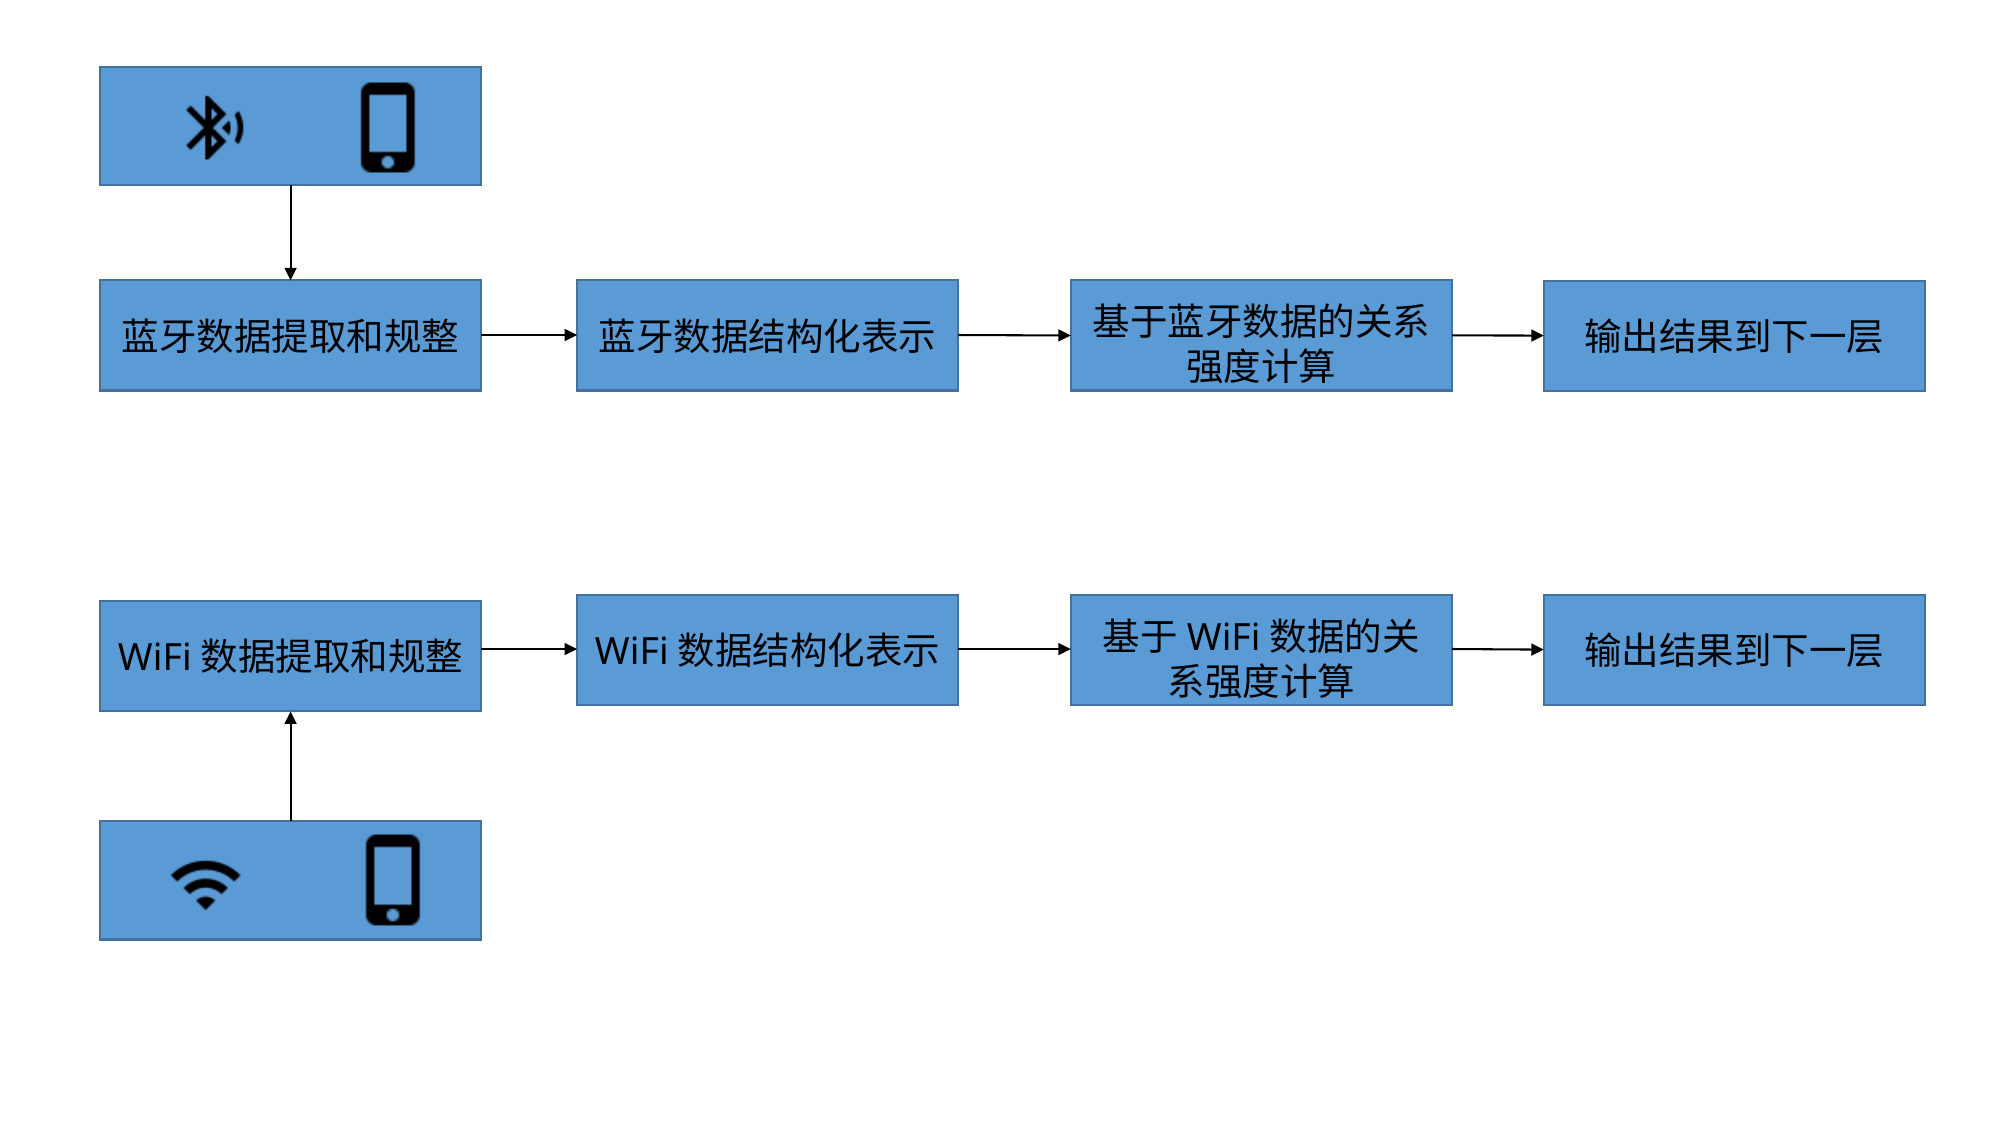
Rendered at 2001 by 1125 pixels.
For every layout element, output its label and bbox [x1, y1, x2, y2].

text_box [99, 66, 1925, 940]
